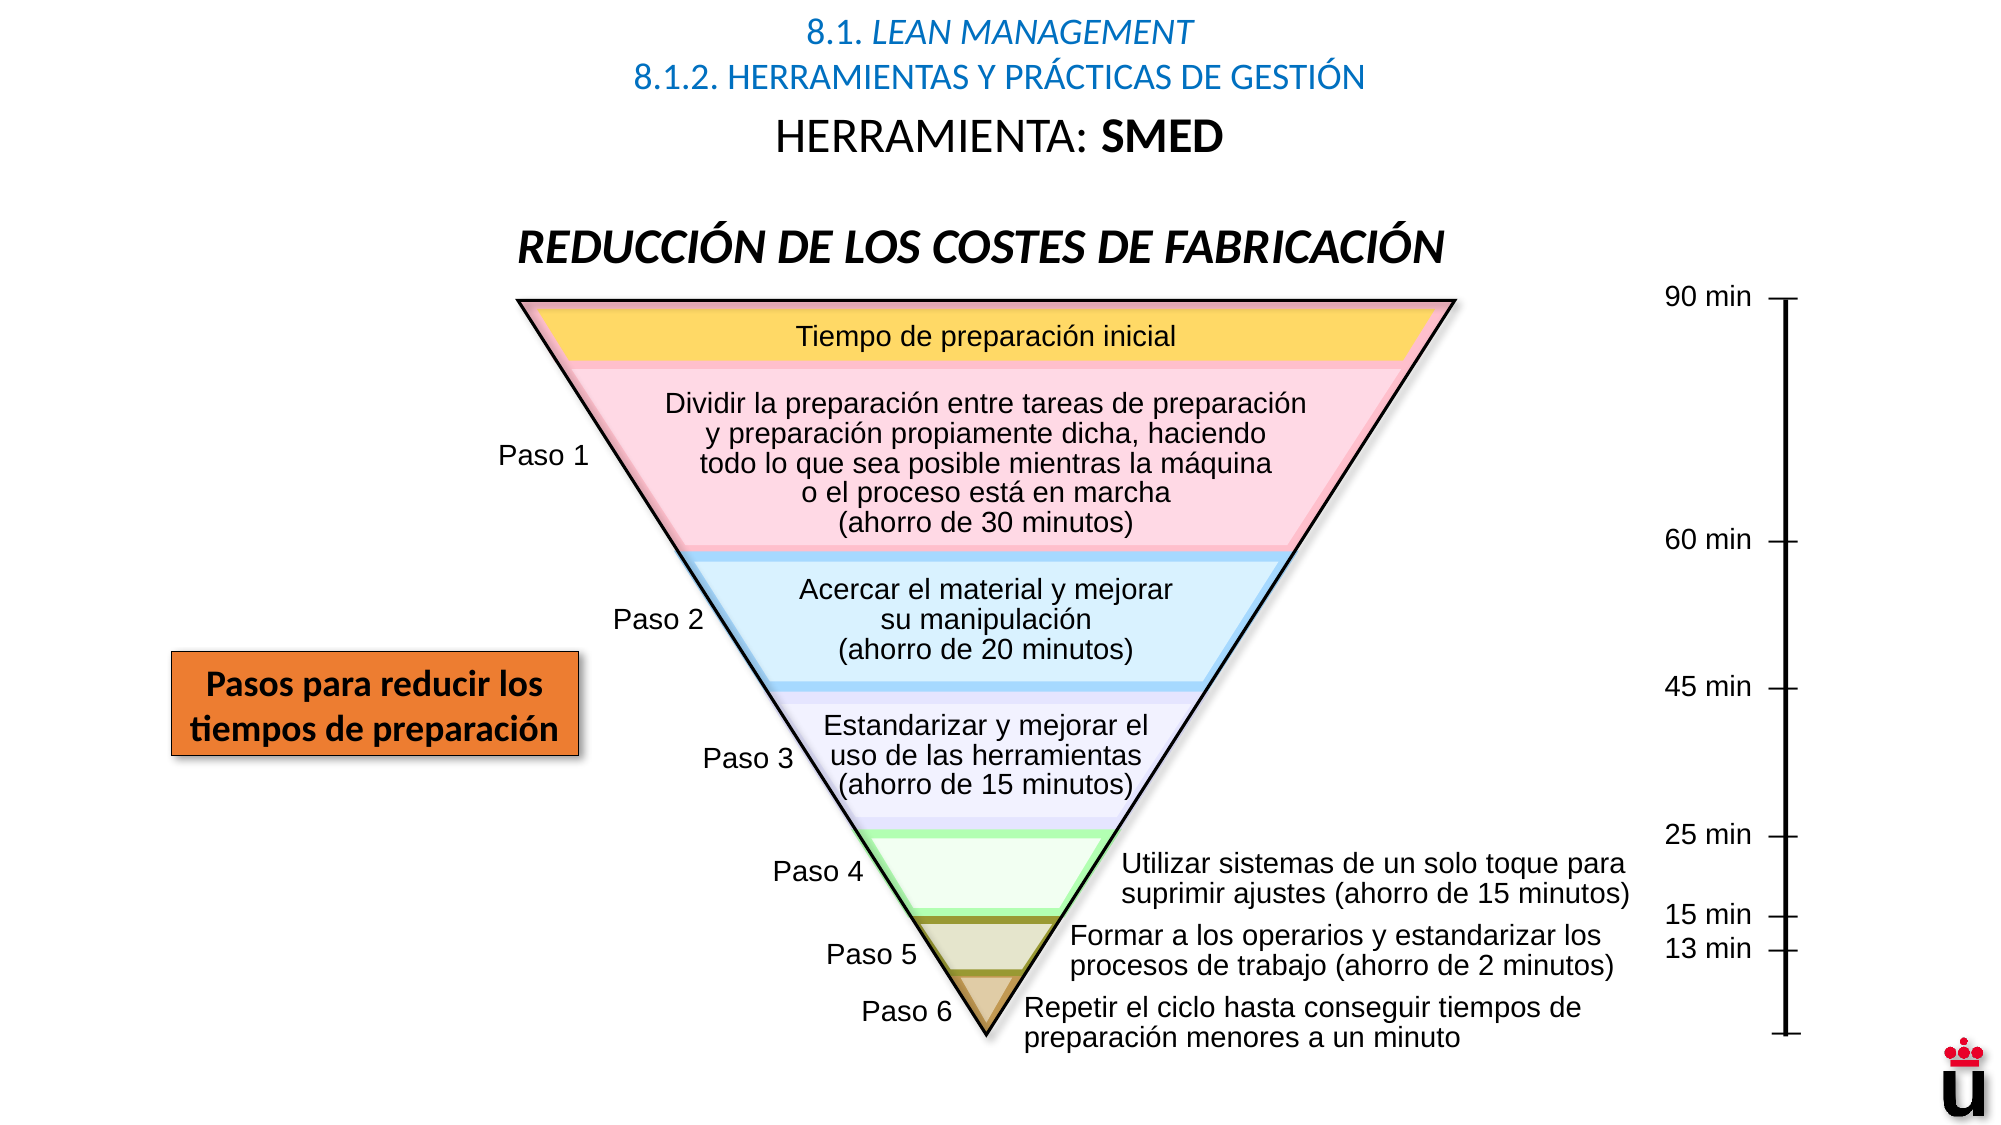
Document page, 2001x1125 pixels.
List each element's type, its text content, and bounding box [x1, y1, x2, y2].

text_box HERRAMIENTA: SMED [0, 105, 2000, 284]
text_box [1647, 274, 1818, 1057]
text_box 8.1. LEAN MANAGEMENT [0, 0, 2000, 44]
picture [1918, 1031, 2000, 1125]
text_box Pasos para reducir los tiempos de preparación [171, 651, 481, 756]
text_box 8.1.2. HERRAMIENTAS Y PRÁCTICAS DE GESTIÓN [0, 44, 2000, 105]
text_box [481, 300, 1695, 1062]
text_box REDUCCIÓN DE LOS COSTES DE FABRICACIÓN [502, 206, 1461, 281]
